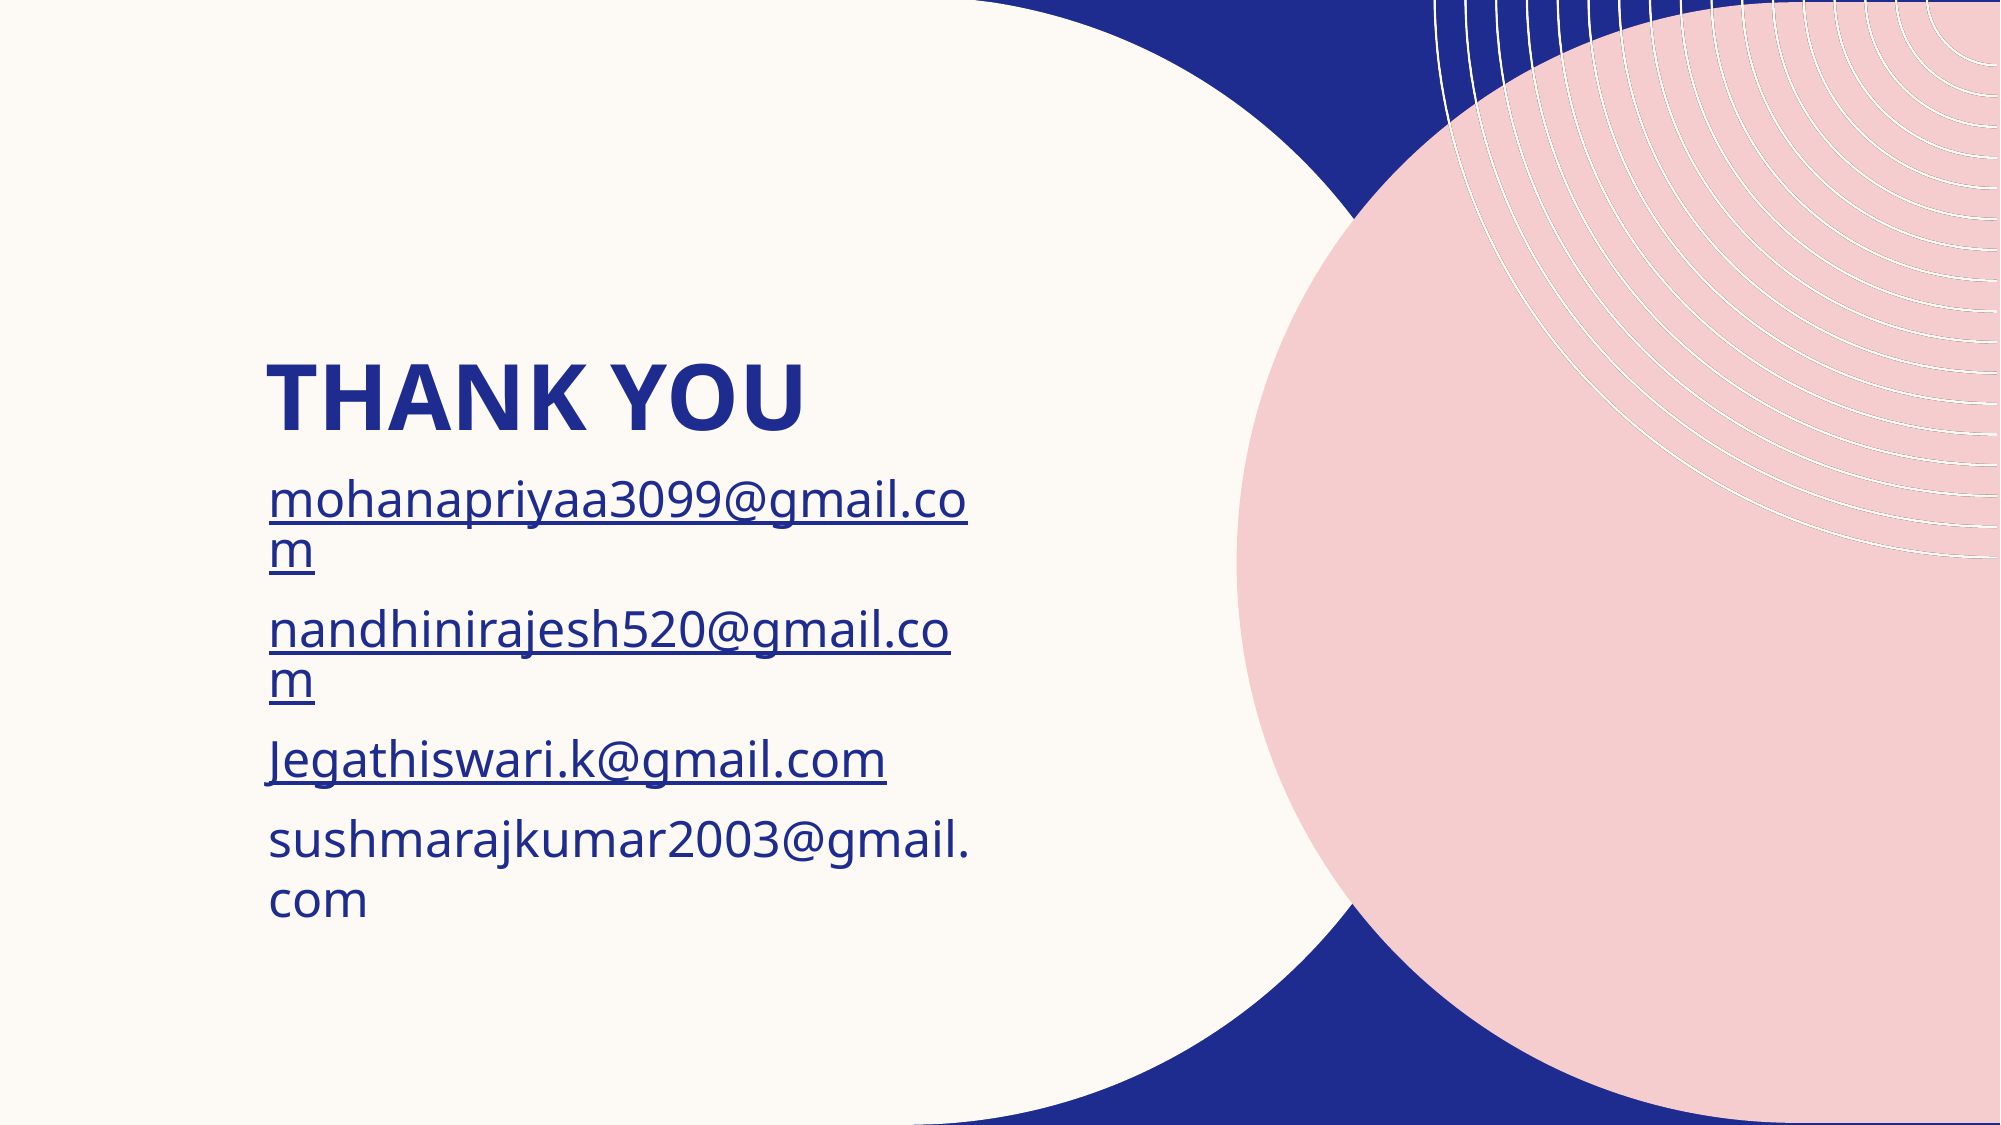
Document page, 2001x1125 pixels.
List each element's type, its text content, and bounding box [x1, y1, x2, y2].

picture [1433, 0, 1997, 559]
title THANK YOU [250, 53, 997, 457]
subtitle mohanapriyaa3099@gmail.com nandhinirajesh520@gmail.com Jegathiswari.k@gmail.com sushmarajkumar2003@gmail.com [253, 467, 1000, 847]
